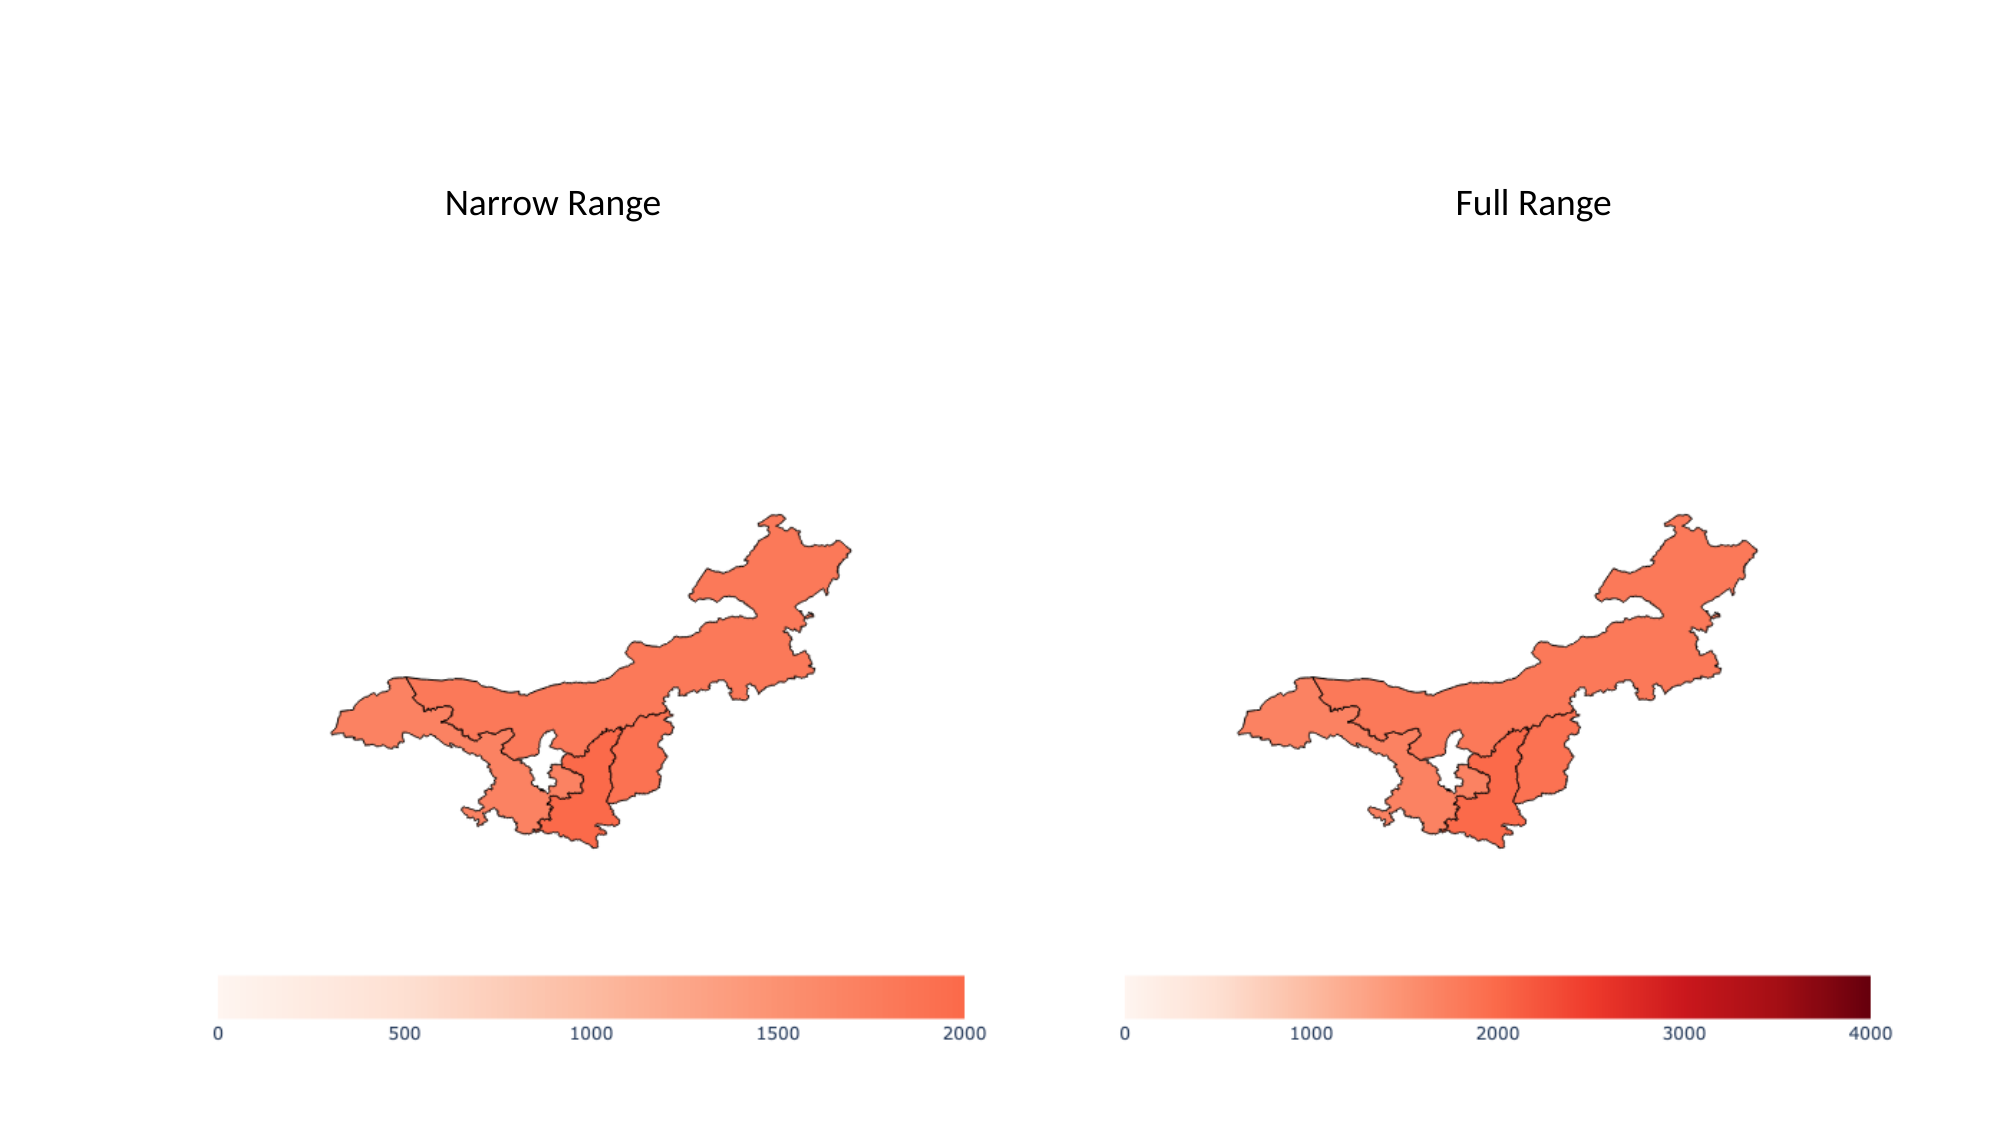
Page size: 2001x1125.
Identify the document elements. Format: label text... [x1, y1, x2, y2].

text_box Narrow Range [430, 170, 677, 231]
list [89, 352, 995, 1070]
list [995, 352, 2000, 1070]
text_box Full Range [1440, 170, 1628, 231]
